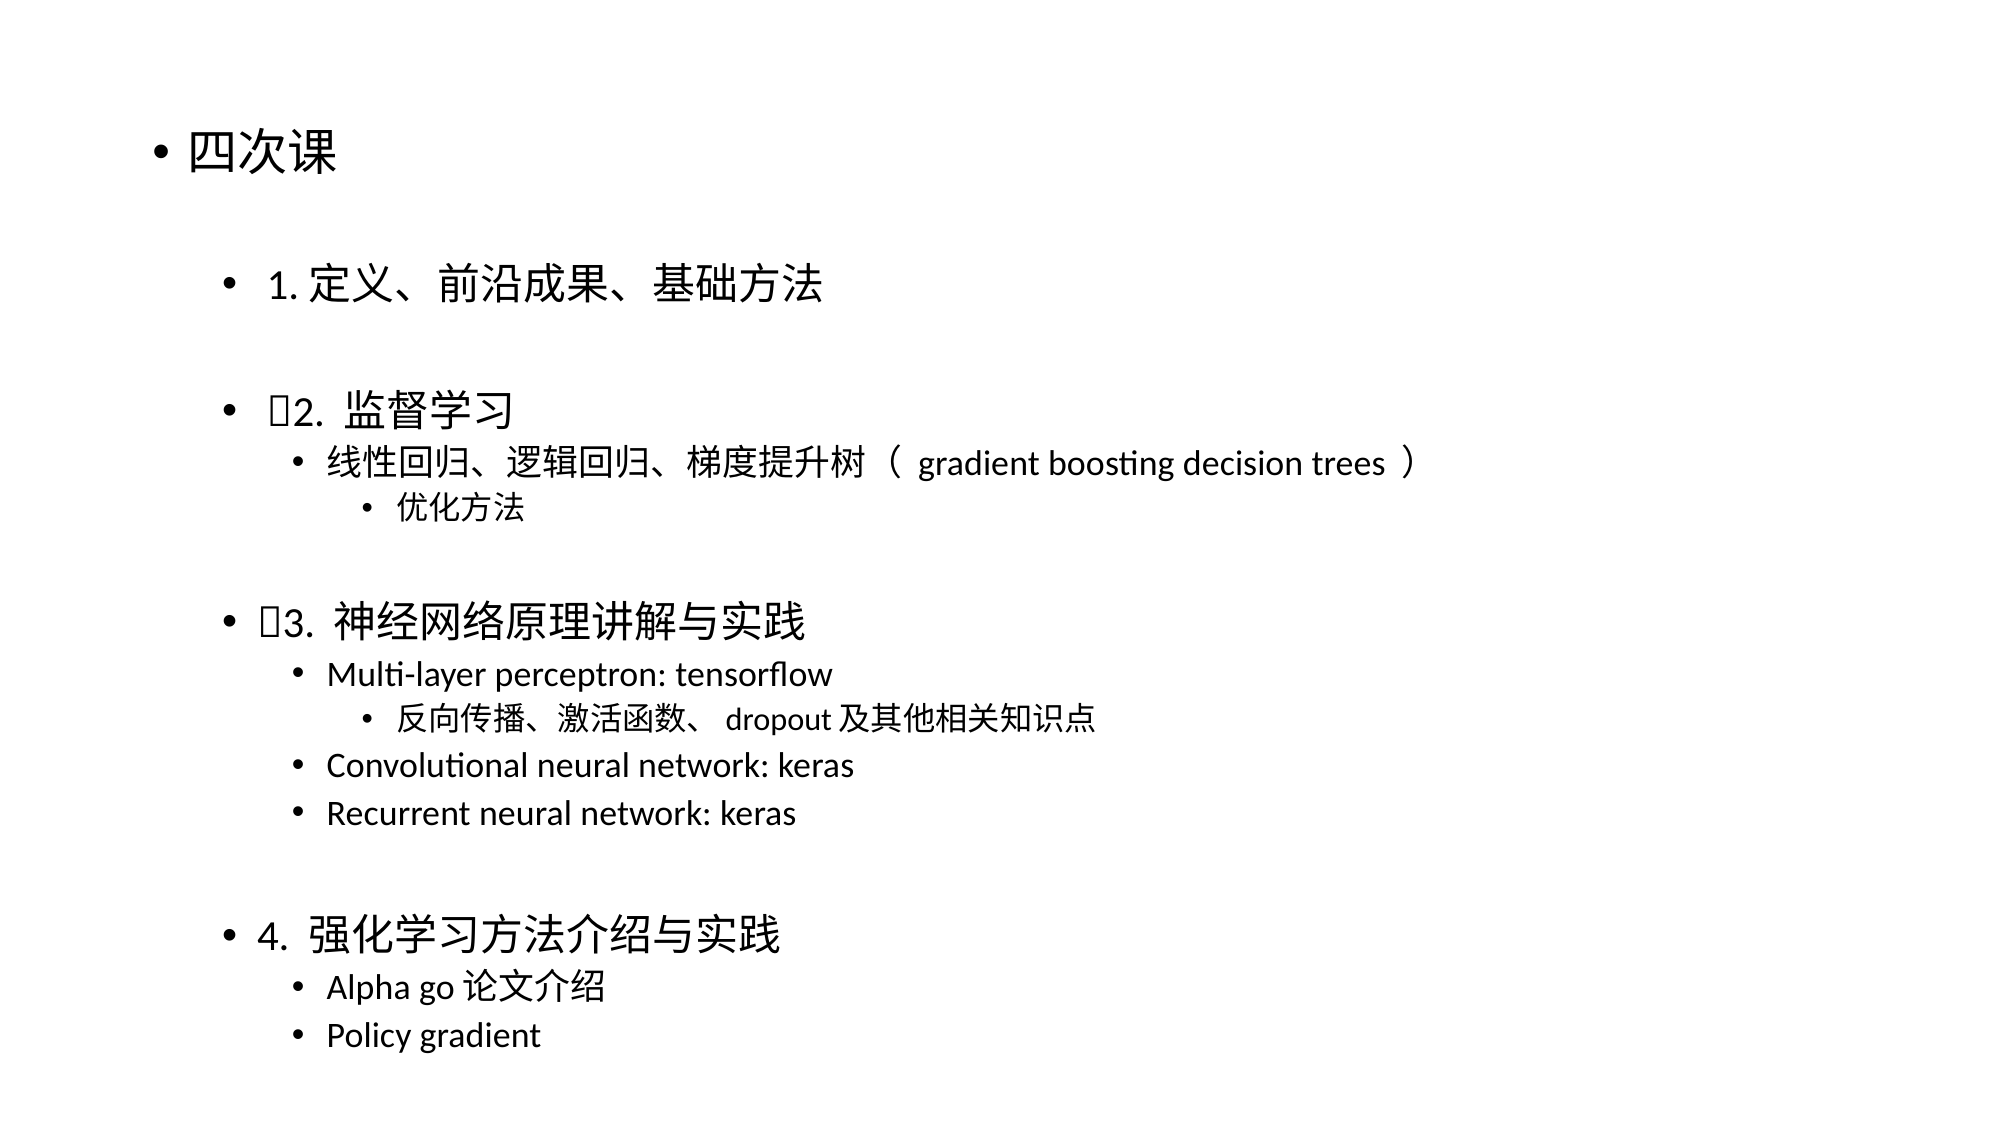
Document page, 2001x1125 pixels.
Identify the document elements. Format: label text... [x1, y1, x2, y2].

list 四次课 1.定义、前沿成果、基础方法 2. 监督学习 线性回归、逻辑回归、梯度提升树（ gradient boosting decision trees ） 优化方法 3. 神经网络原理讲解与实践 Multi-layer perceptron: tensorflow 反向传播、激活函数、dropout及其他相关知识点 Convolutional neural network: keras Recurrent neural network: keras 4. 强化学习方法介绍与实践 Alpha go论文介绍 Policy gradient [137, 42, 1863, 1074]
